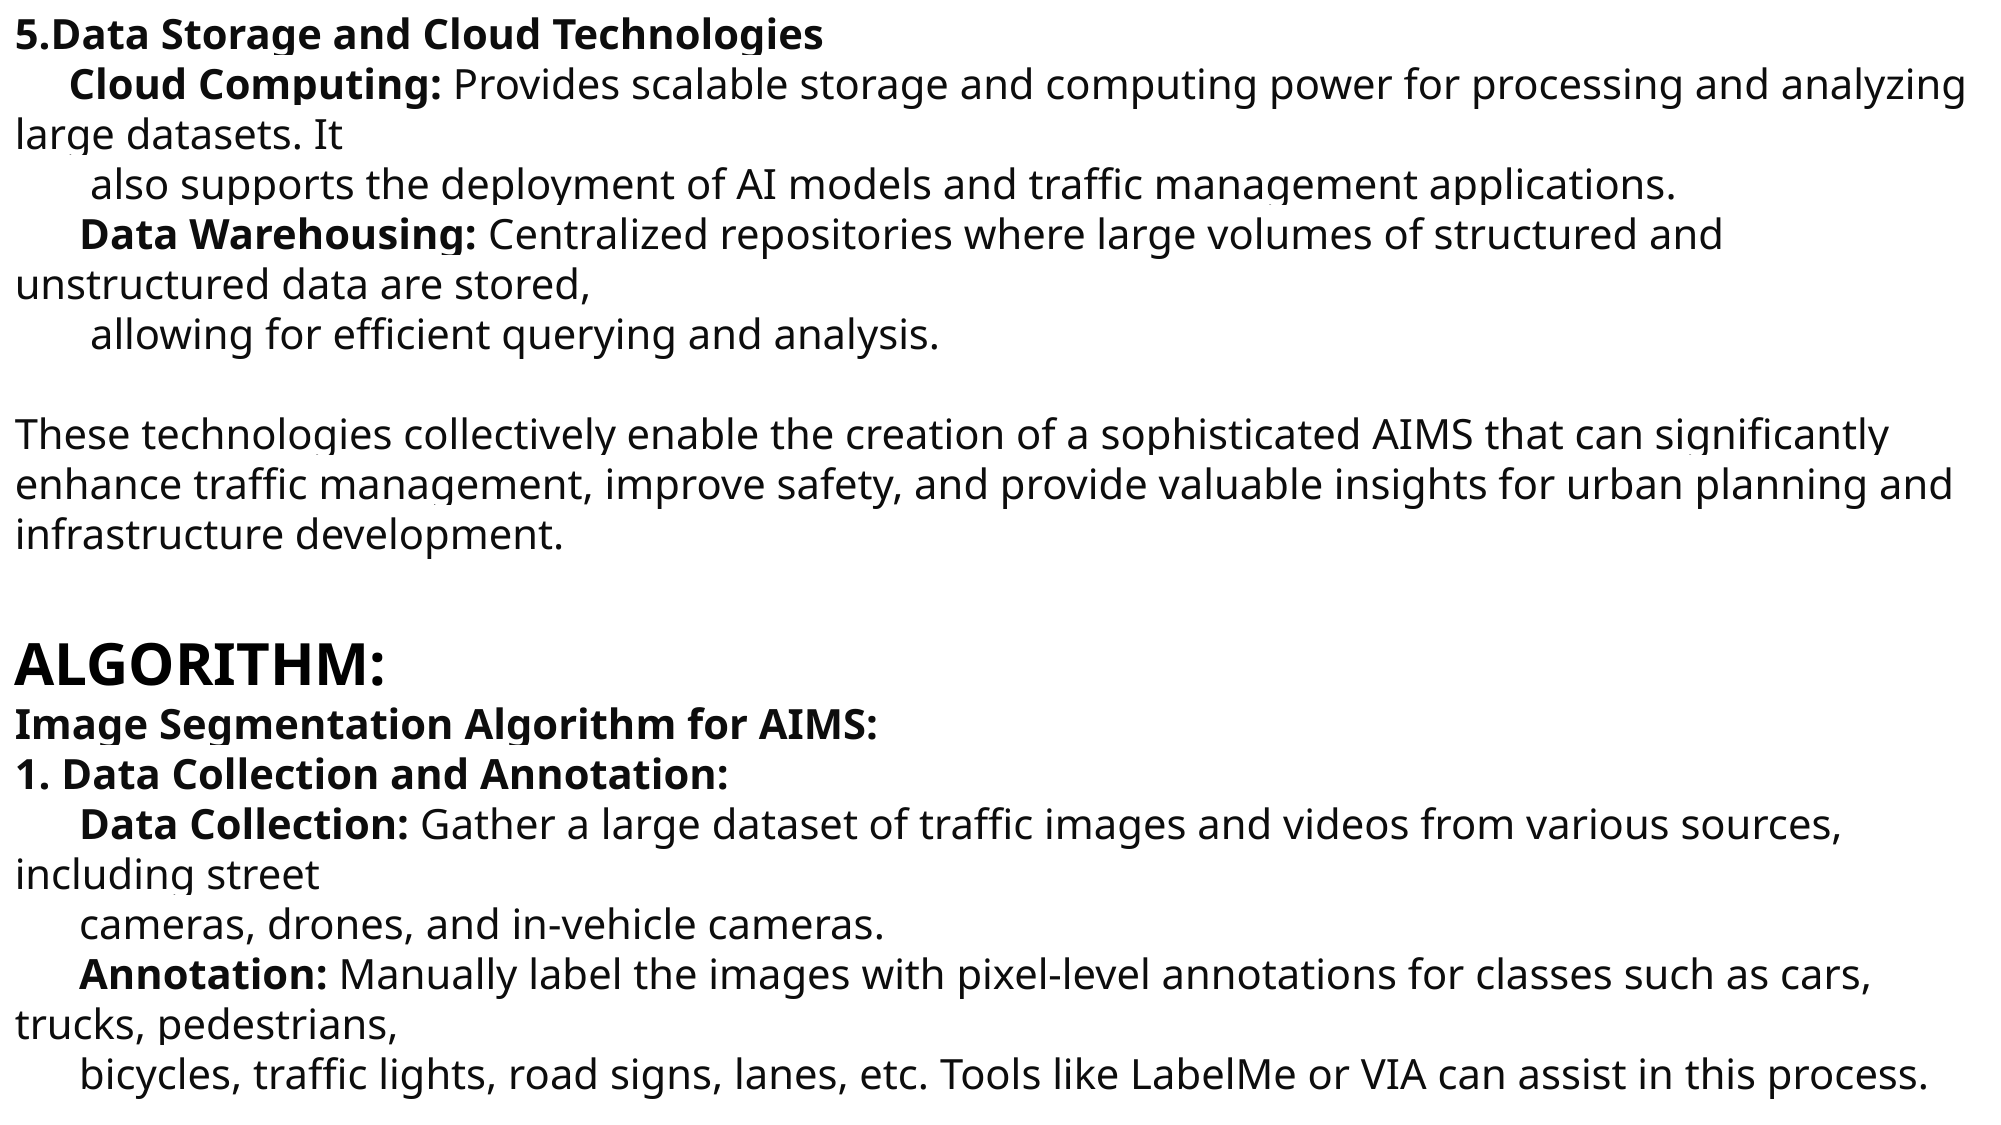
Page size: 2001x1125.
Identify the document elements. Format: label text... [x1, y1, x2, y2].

text_box 5.Data Storage and Cloud Technologies Cloud Computing: Provides scalable storage and computing power for processing and analyzing large datasets. It also supports the deployment of AI models and traffic management applications. Data Warehousing: Centralized repositories where large volumes of structured and unstructured data are stored, allowing for efficient querying and analysis. These technologies collectively enable the creation of a sophisticated AIMS that can significantly enhance traffic management, improve safety, and provide valuable insights for urban planning and infrastructure development. ALGORITHM: Image Segmentation Algorithm for AIMS: 1. Data Collection and Annotation: Data Collection: Gather a large dataset of traffic images and videos from various sources, including street cameras, drones, and in-vehicle cameras. Annotation: Manually label the images with pixel-level annotations for classes such as cars, trucks, pedestrians, bicycles, traffic lights, road signs, lanes, etc. Tools like LabelMe or VIA can assist in this process. 2. Preprocessing: Normalization: Standardize image intensities to a common scale. Augmentation: Apply transformations like rotation, flipping, scaling, and color jittering to increase dataset diversity and robustness. [0, 0, 2000, 1125]
